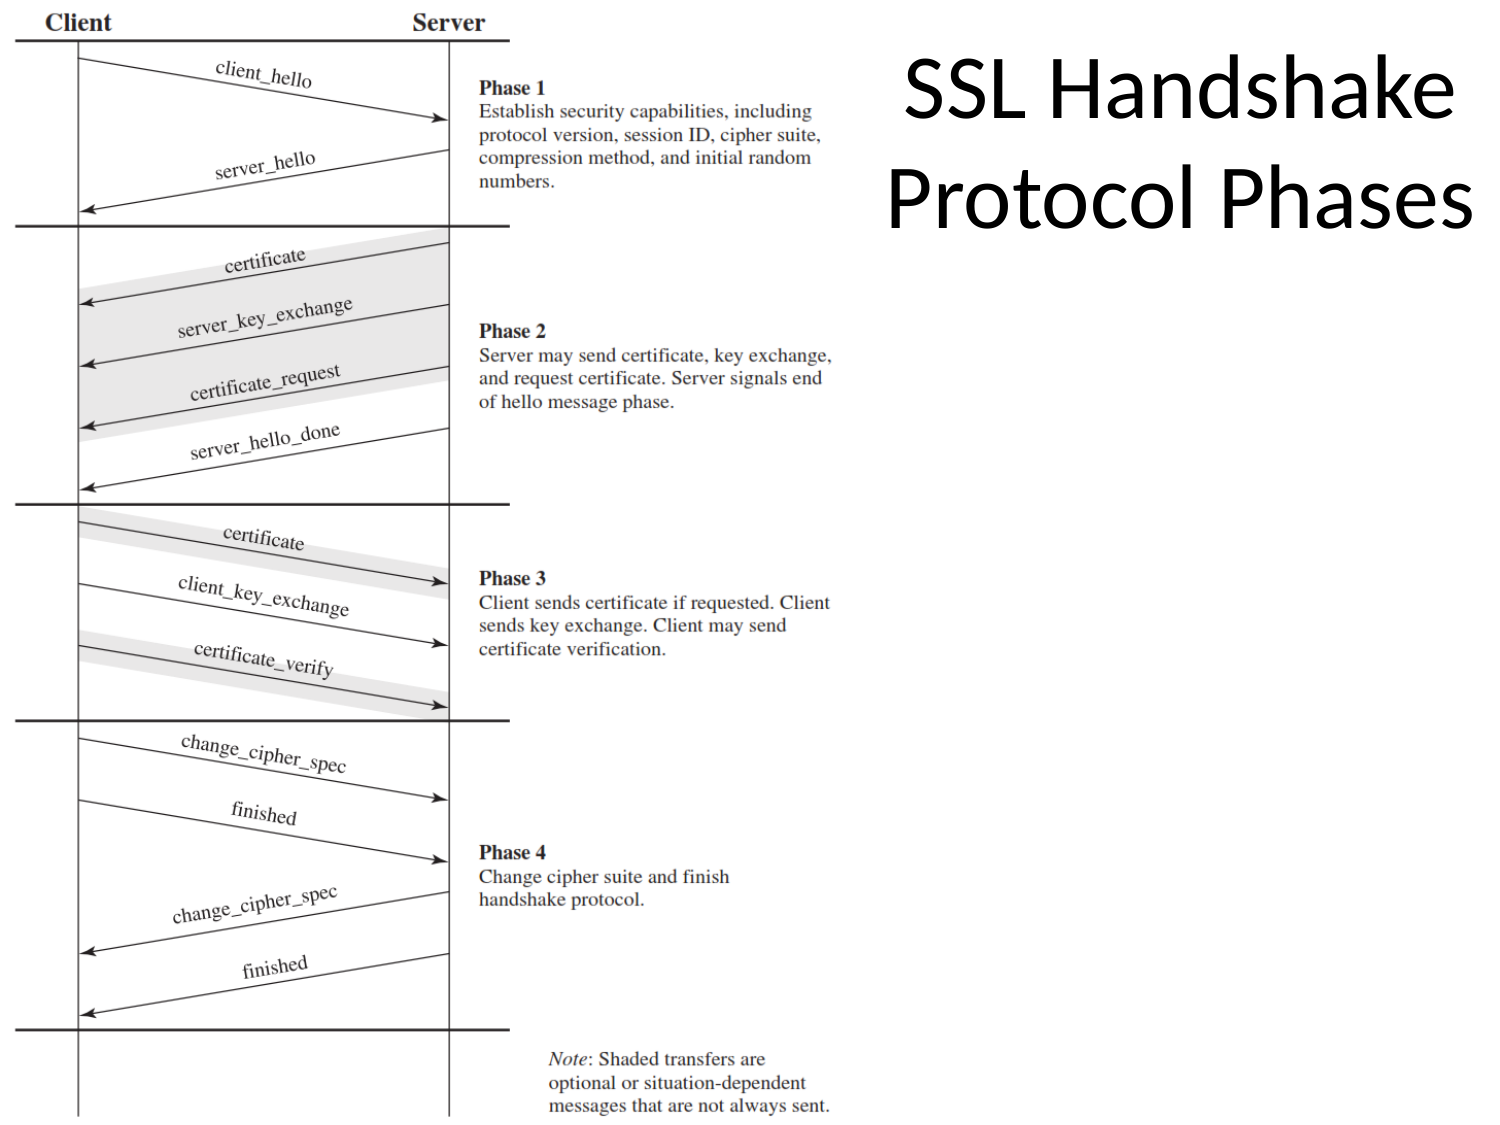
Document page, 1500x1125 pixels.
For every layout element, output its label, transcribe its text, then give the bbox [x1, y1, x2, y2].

picture [0, 0, 857, 1120]
text_box SSL Handshake Protocol Phases [862, 19, 1500, 262]
